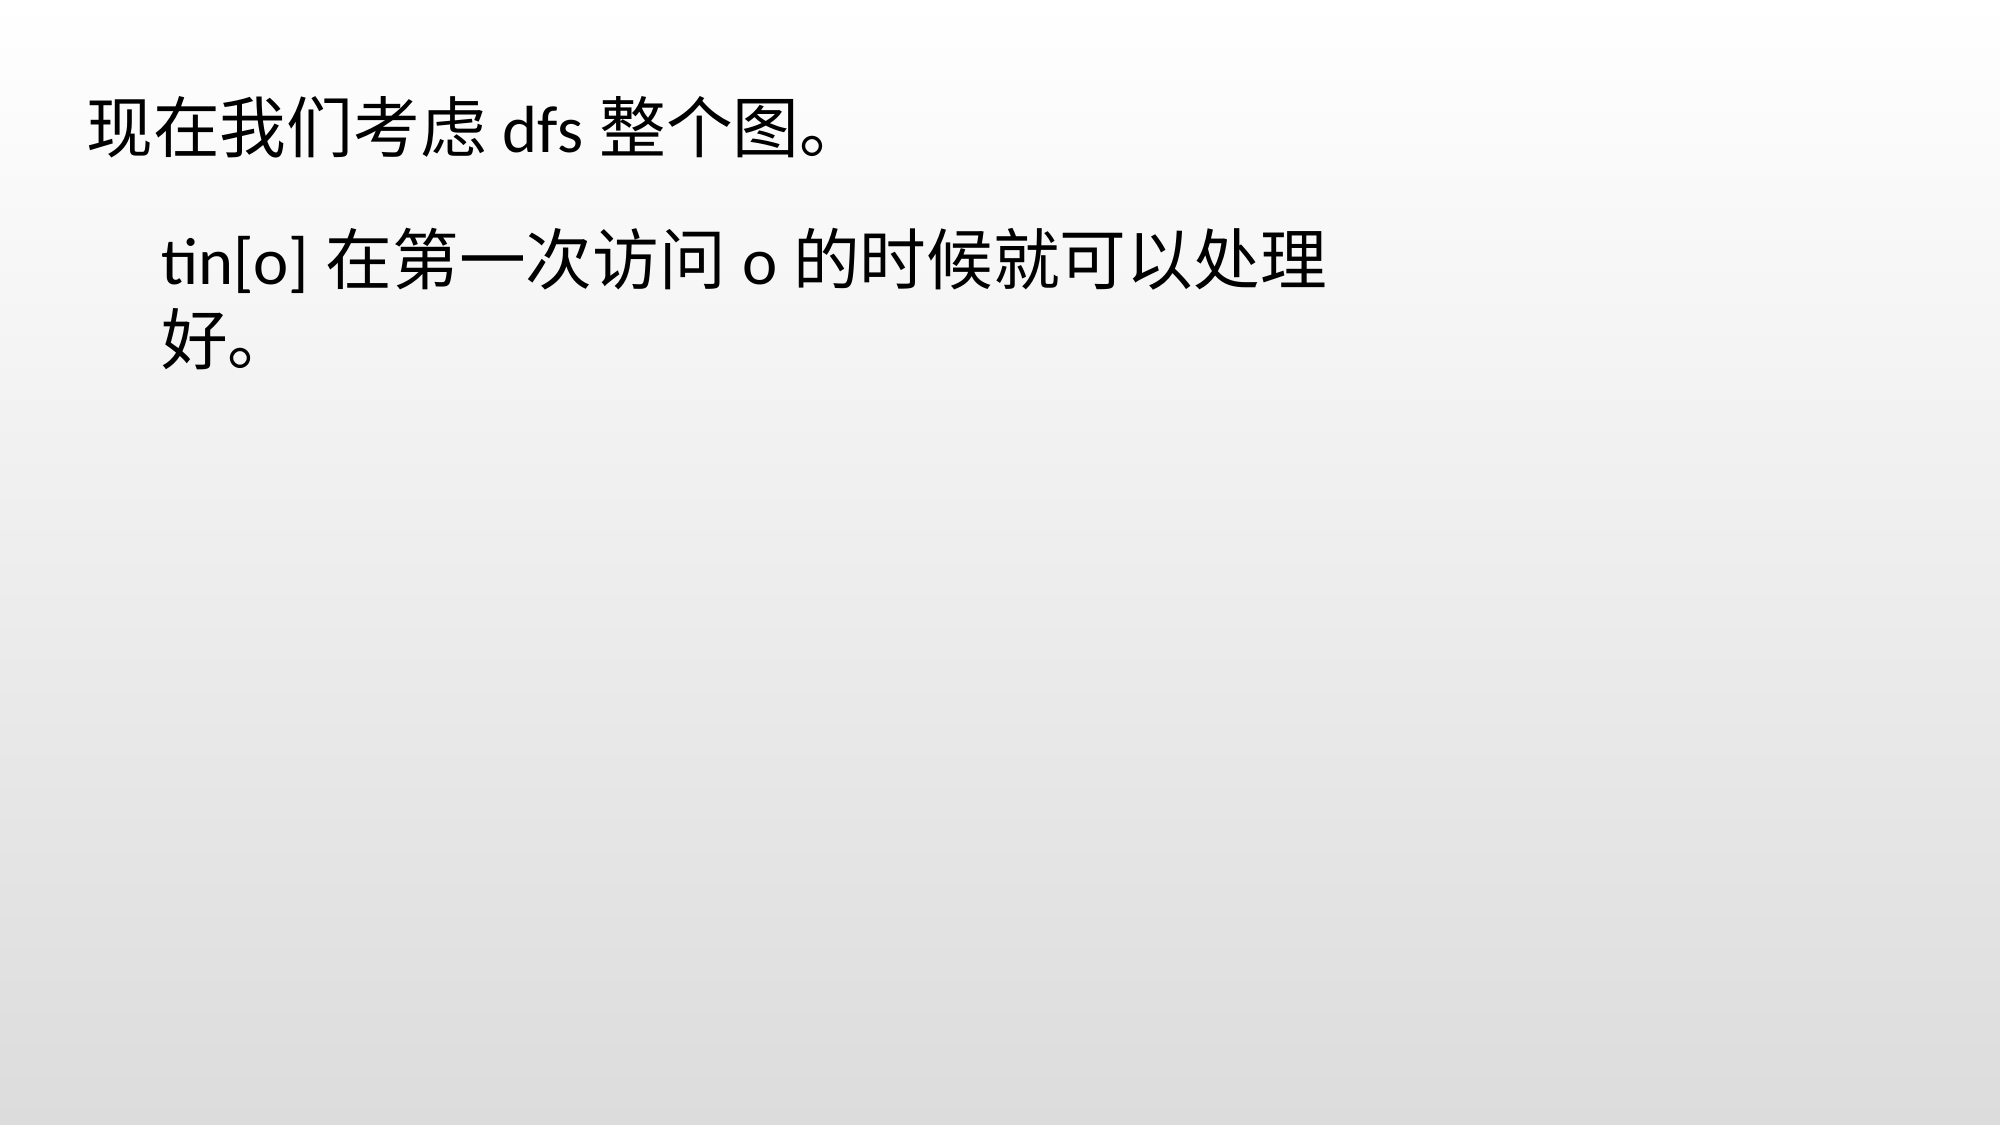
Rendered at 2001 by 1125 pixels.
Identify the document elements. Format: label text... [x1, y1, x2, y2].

text_box 现在我们考虑dfs整个图。 [71, 78, 906, 174]
text_box tin[o]在第一次访问o的时候就可以处理好。 [146, 210, 1386, 385]
